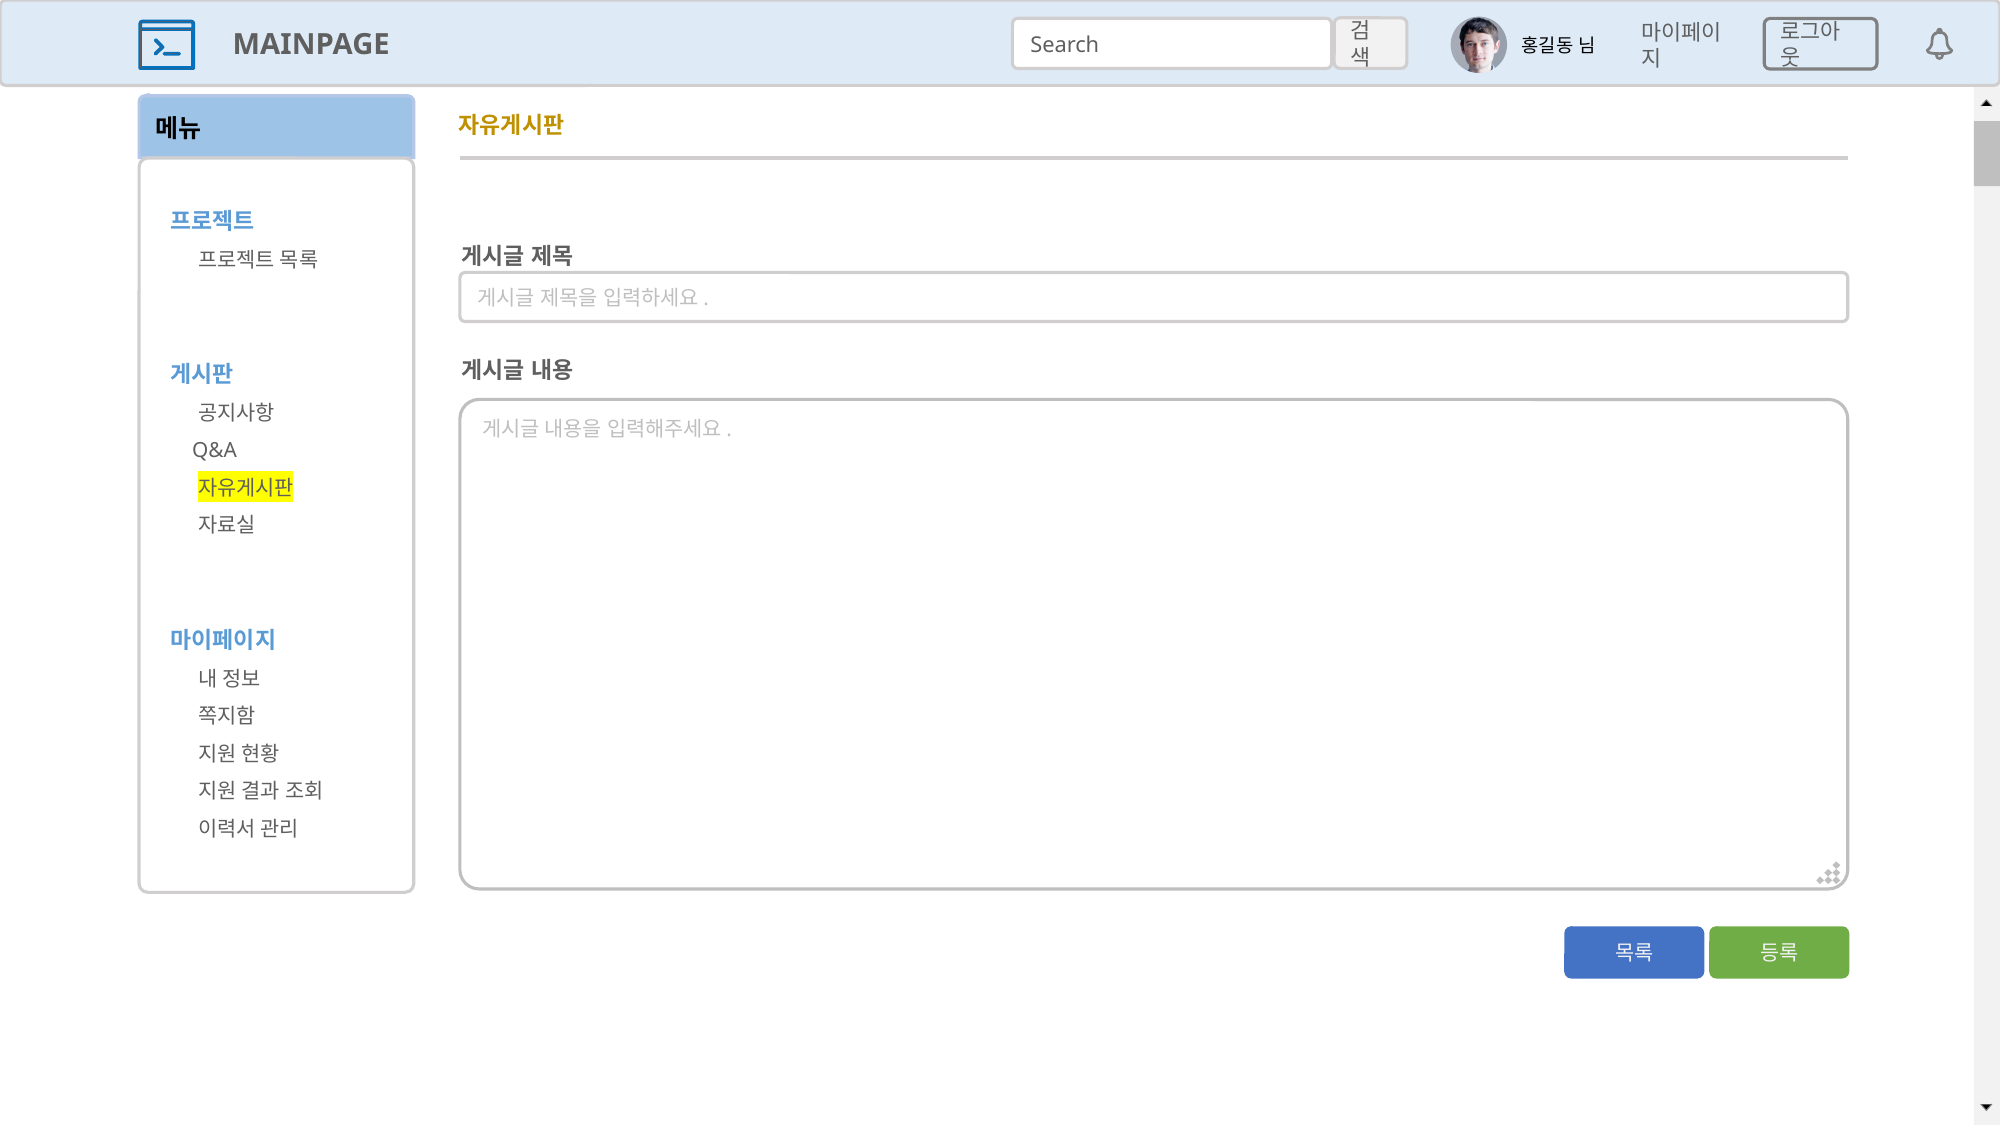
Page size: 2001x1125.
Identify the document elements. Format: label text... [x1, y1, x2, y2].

text_box [1981, 1104, 1992, 1111]
text_box 등록 [1709, 926, 1849, 978]
text_box 프로젝트 프로젝트 목록 게시판 공지사항 Q&A 자유게시판 자료실 마이페이지 내 정보 쪽지함 지원 현황 지원 결과 조회 이력서 관리 [137, 156, 415, 894]
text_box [0, 0, 2000, 86]
text_box [1973, 120, 2000, 187]
text_box 목록 [1564, 926, 1704, 978]
text_box [1973, 187, 2000, 1125]
text_box 게시글 내용 [461, 348, 575, 383]
text_box [1973, 86, 2000, 120]
text_box 자유게시판 [443, 102, 704, 146]
picture [1450, 16, 1508, 74]
text_box [1981, 99, 1992, 106]
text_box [459, 234, 1848, 322]
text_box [459, 399, 1848, 889]
text_box 메뉴 [138, 93, 415, 159]
